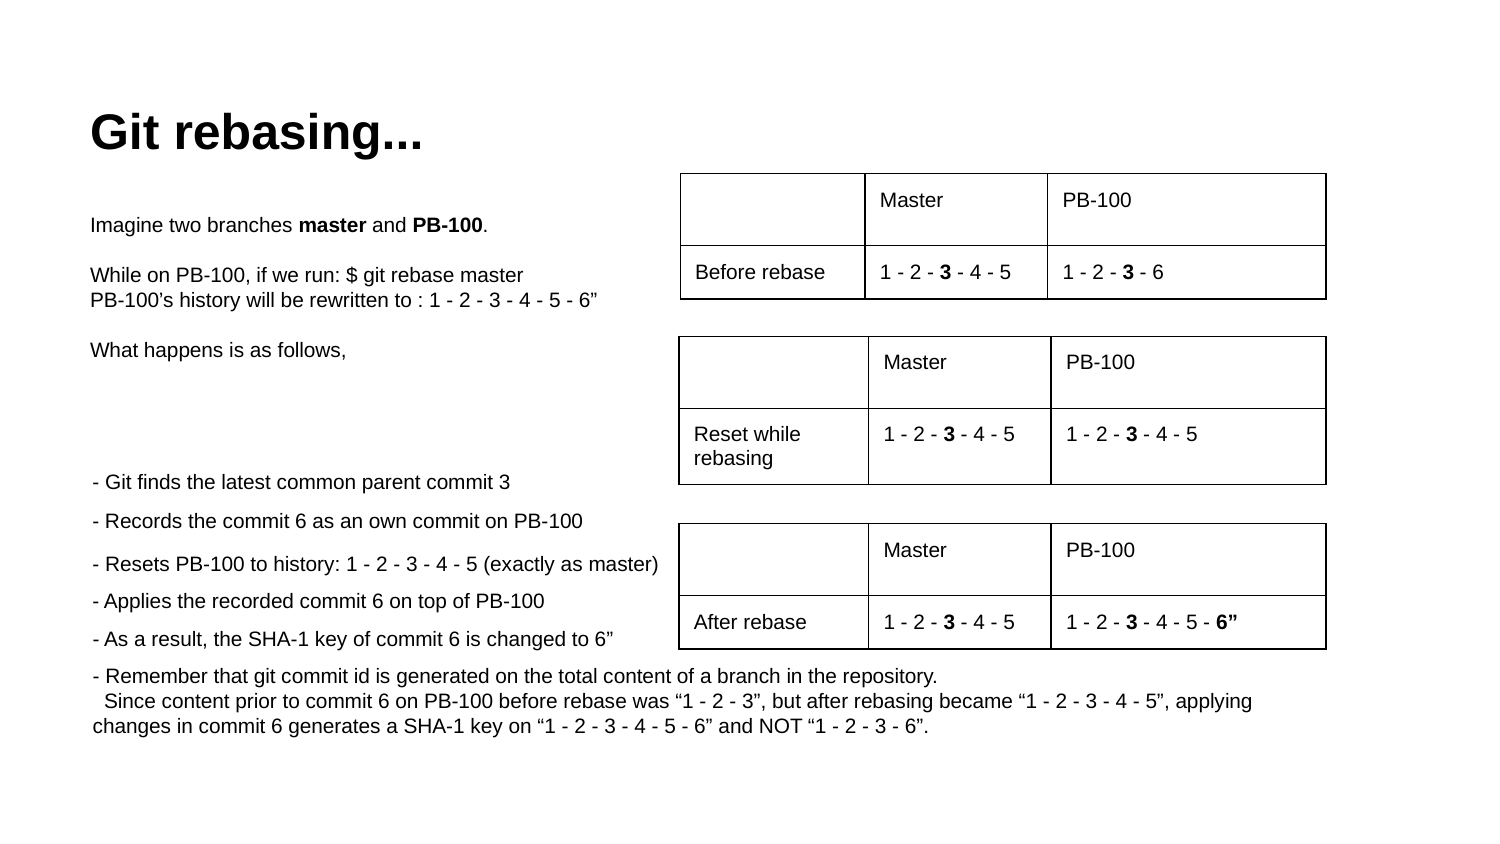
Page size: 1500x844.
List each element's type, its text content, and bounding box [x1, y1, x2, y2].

text_box - Git finds the latest common parent commit 3 [77, 453, 678, 492]
table_header [680, 524, 868, 595]
table_cell 1 - 2 - 3 - 4 - 5 [1052, 409, 1325, 484]
text_box - As a result, the SHA-1 key of commit 6 is changed to 6” [77, 610, 678, 648]
text_box - Applies the recorded commit 6 on top of PB-100 [77, 573, 678, 610]
table_cell 1 - 2 - 3 - 4 - 5 [869, 596, 1050, 648]
title Git rebasing... [75, 33, 1425, 175]
table_cell 1 - 2 - 3 - 4 - 5 [869, 409, 1050, 484]
table_cell Before rebase [681, 246, 864, 298]
table_cell After rebase [680, 596, 868, 648]
table_header PB-100 [1048, 174, 1325, 245]
table_header [681, 174, 864, 245]
table_cell 1 - 2 - 3 - 6 [1048, 246, 1325, 298]
table_header [680, 337, 868, 408]
text_box - Resets PB-100 to history: 1 - 2 - 3 - 4 - 5 (exactly as master) [77, 535, 678, 573]
list Imagine two branches master and PB-100. While on PB-100, if we run: $ git rebase master PB-100’s history will be rewritten to : 1 - 2 - 3 - 4 - 5 - 6” What happens is as follows, [75, 196, 1425, 705]
table_cell 1 - 2 - 3 - 4 - 5 [866, 246, 1047, 298]
text_box - Records the commit 6 as an own commit on PB-100 [77, 492, 678, 535]
text_box - Remember that git commit id is generated on the total content of a branch in the repository. Since content prior to commit 6 on PB-100 before rebase was “1 - 2 - 3”, but after rebasing became “1 - 2 - 3 - 4 - 5”, applying changes in commit 6 generates a SHA-1 key on “1 - 2 - 3 - 4 - 5 - 6” and NOT “1 - 2 - 3 - 6”. [77, 648, 1298, 753]
table_header Master [869, 337, 1050, 408]
table_header Master [869, 524, 1050, 595]
table_header Master [866, 174, 1047, 245]
table_header PB-100 [1052, 524, 1325, 595]
table_cell Reset while rebasing [680, 409, 868, 484]
table_header PB-100 [1052, 337, 1325, 408]
table_cell 1 - 2 - 3 - 4 - 5 - 6” [1052, 596, 1325, 648]
